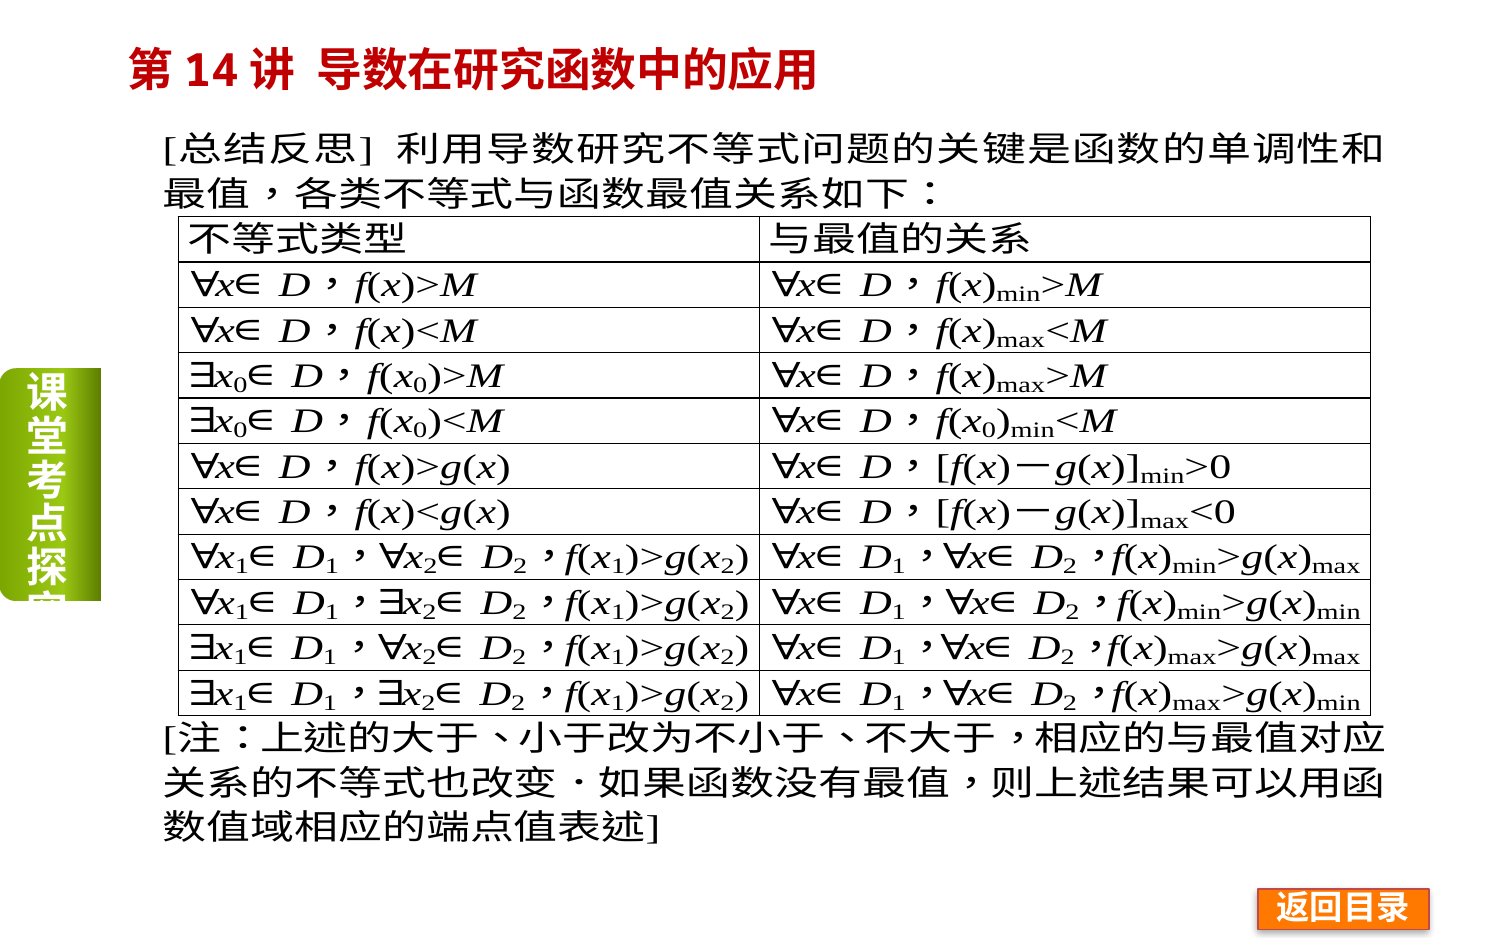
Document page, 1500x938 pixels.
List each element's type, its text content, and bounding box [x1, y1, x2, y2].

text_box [152, 126, 1397, 873]
text_box 第14讲 导数在研究函数中的应用 [112, 35, 1211, 101]
text_box 返回目录 [1257, 888, 1430, 930]
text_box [0, 364, 101, 602]
